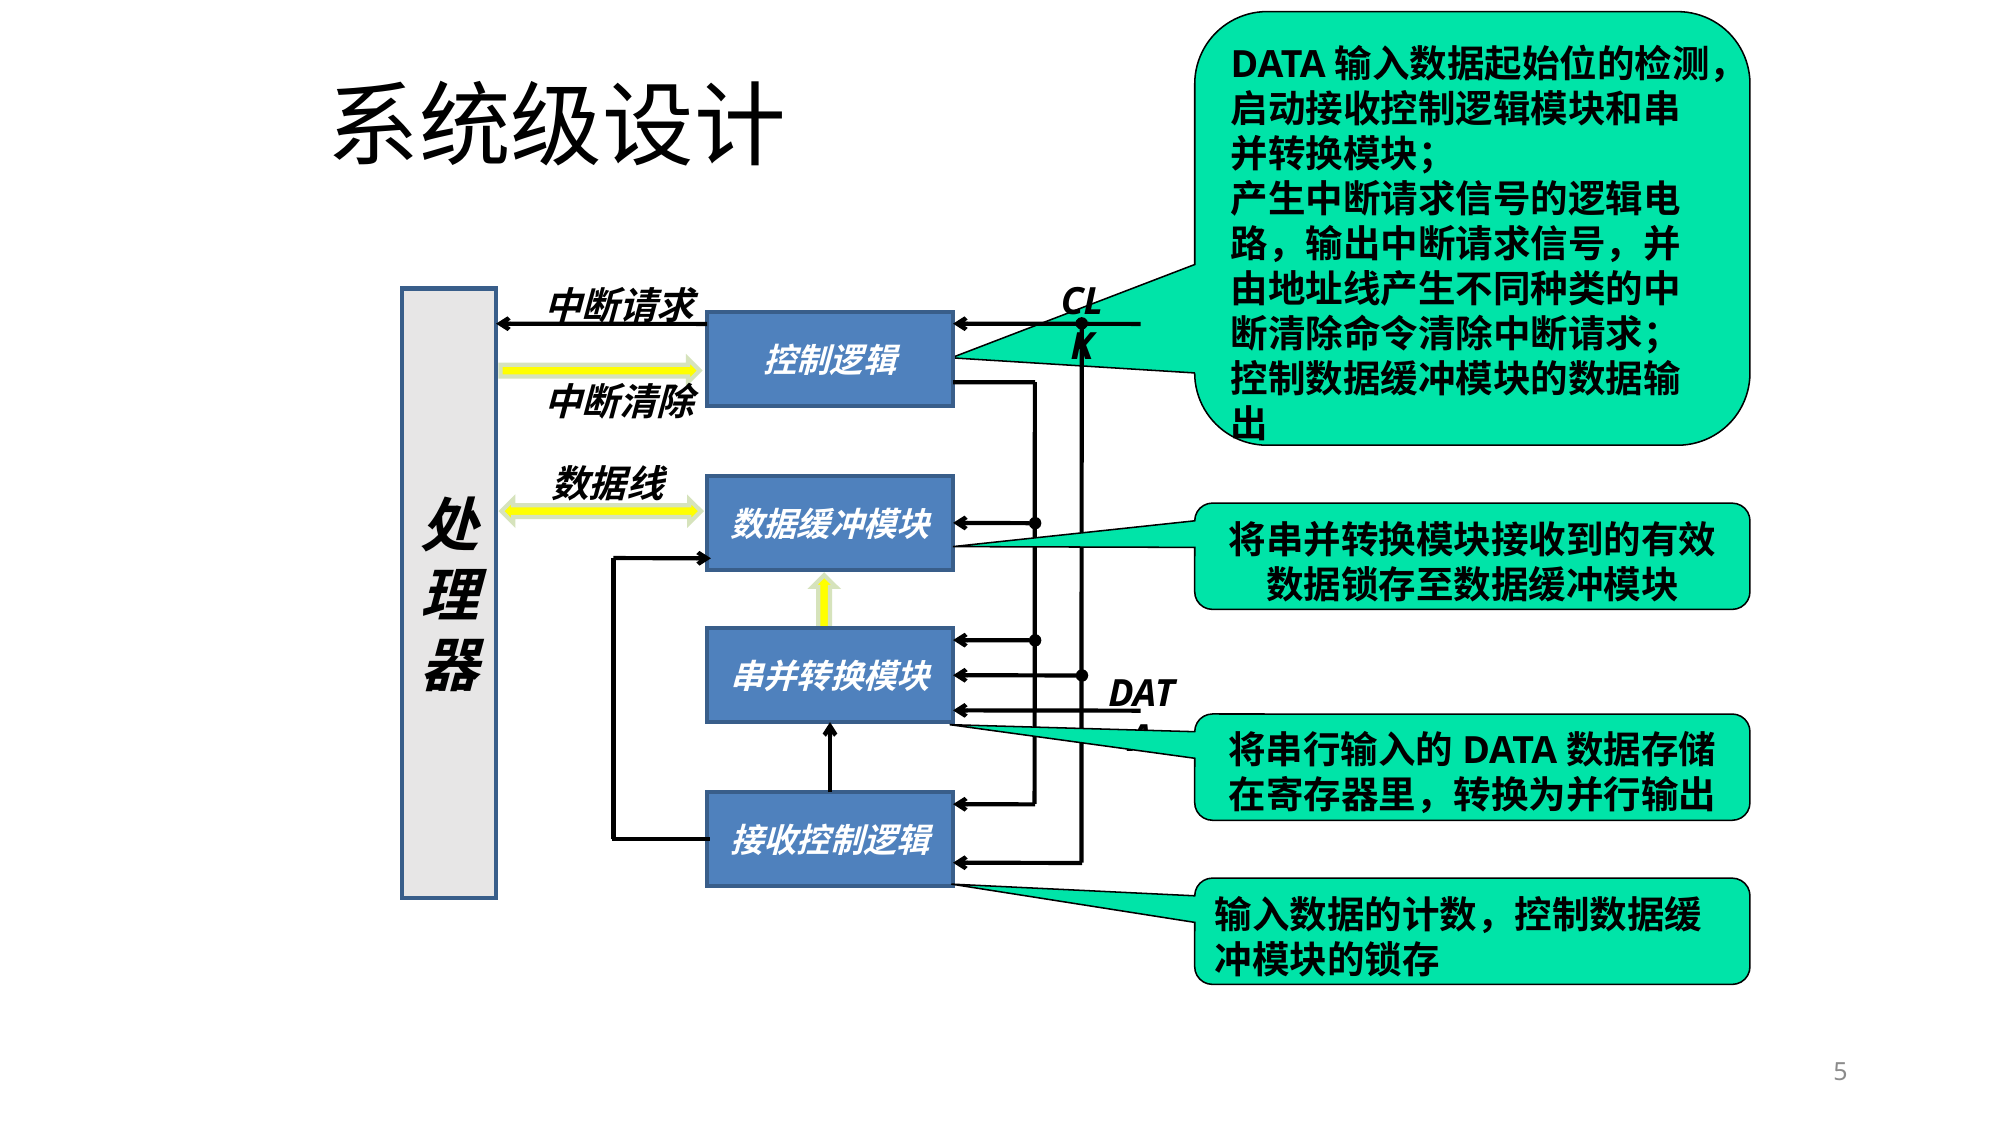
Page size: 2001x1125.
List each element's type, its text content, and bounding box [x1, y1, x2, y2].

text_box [612, 558, 711, 840]
text_box 中断清除 [519, 370, 719, 431]
text_box 接收控制逻辑 [707, 792, 954, 887]
text_box 输入数据的计数，控制数据缓冲模块的锁存 [951, 878, 1750, 985]
text_box CLK [1035, 269, 1129, 323]
text_box DATA输入数据起始位的检测，启动接收控制逻辑模块和串并转换模块； 产生中断请求信号的逻辑电路，输出中断请求信号，并由地址线产生不同种类的中断清除命令清除中断请求； 控制数据缓冲模块的数据输出 [1129, 11, 1750, 446]
text_box 处理器 [402, 288, 497, 898]
text_box 中断请求 [519, 274, 719, 335]
text_box [812, 575, 836, 628]
text_box CLK [1035, 324, 1129, 375]
slide_number 5 [1412, 1042, 1863, 1103]
text_box [501, 505, 700, 523]
text_box 将串并转换模块接收到的有效数据锁存至数据缓冲模块 [952, 503, 1750, 610]
title 系统级设计 [312, 35, 1262, 223]
text_box [500, 358, 700, 377]
text_box 数据线 [507, 452, 707, 513]
text_box DATA输入数据起始位的检测，启动接收控制逻辑模块和串并转换模块； 产生中断请求信号的逻辑电路，输出中断请求信号，并由地址线产生不同种类的中断清除命令清除中断请求； 控制数据缓冲模块的数据输出 [954, 326, 1035, 364]
text_box DATA [1081, 743, 1194, 767]
text_box 控制逻辑 [707, 311, 954, 406]
text_box 串并转换模块 [711, 628, 954, 723]
text_box 数据缓冲模块 [707, 475, 954, 570]
text_box DATA [1081, 661, 1200, 731]
text_box 将串行输入的DATA数据存储在寄存器里，转换为并行输出 [949, 713, 1750, 821]
